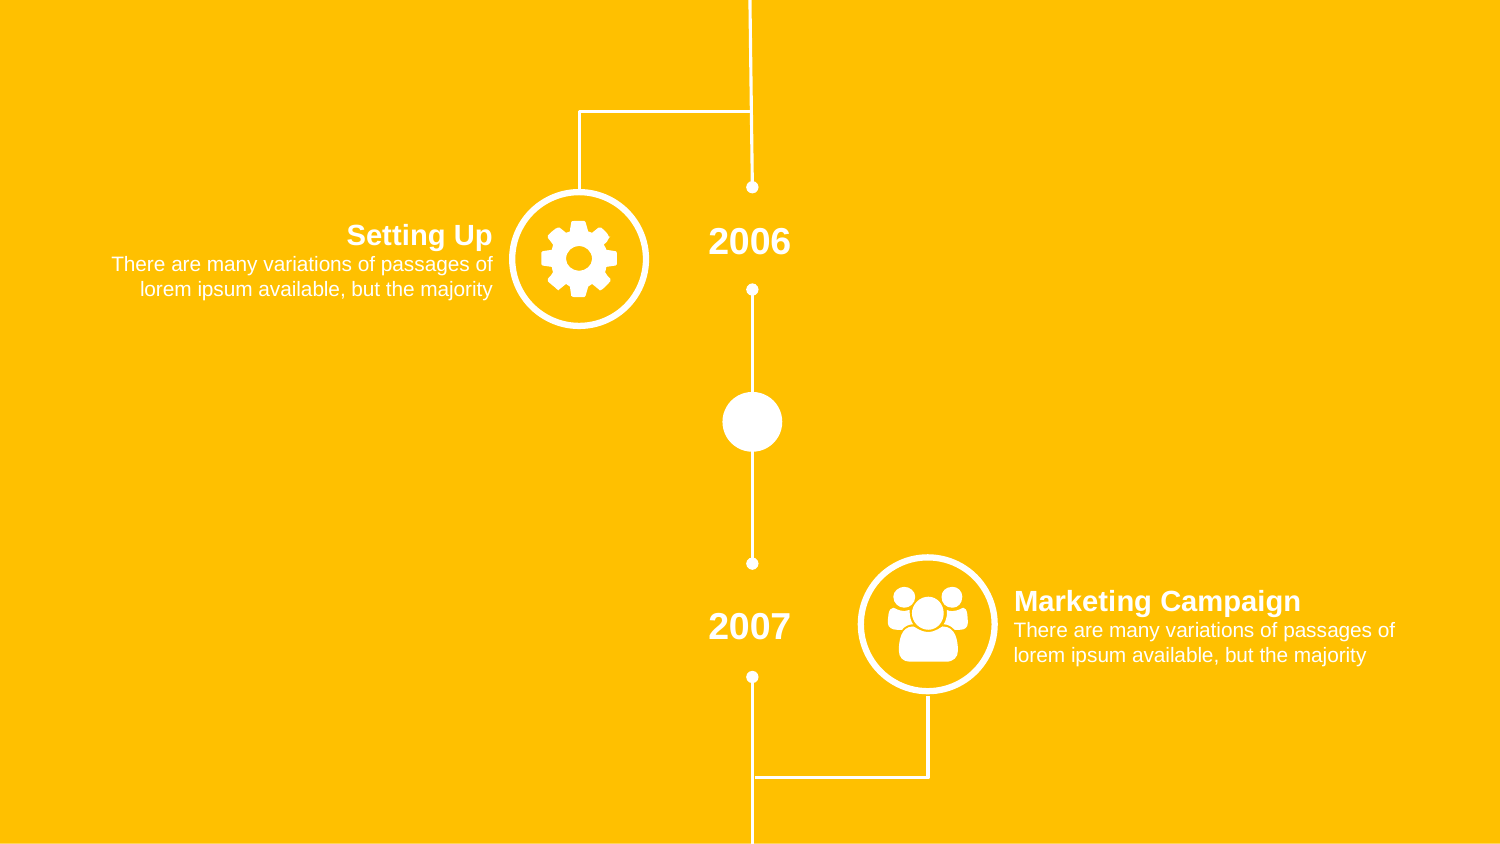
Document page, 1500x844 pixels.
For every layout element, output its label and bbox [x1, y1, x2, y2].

text_box [0, 0, 1500, 844]
